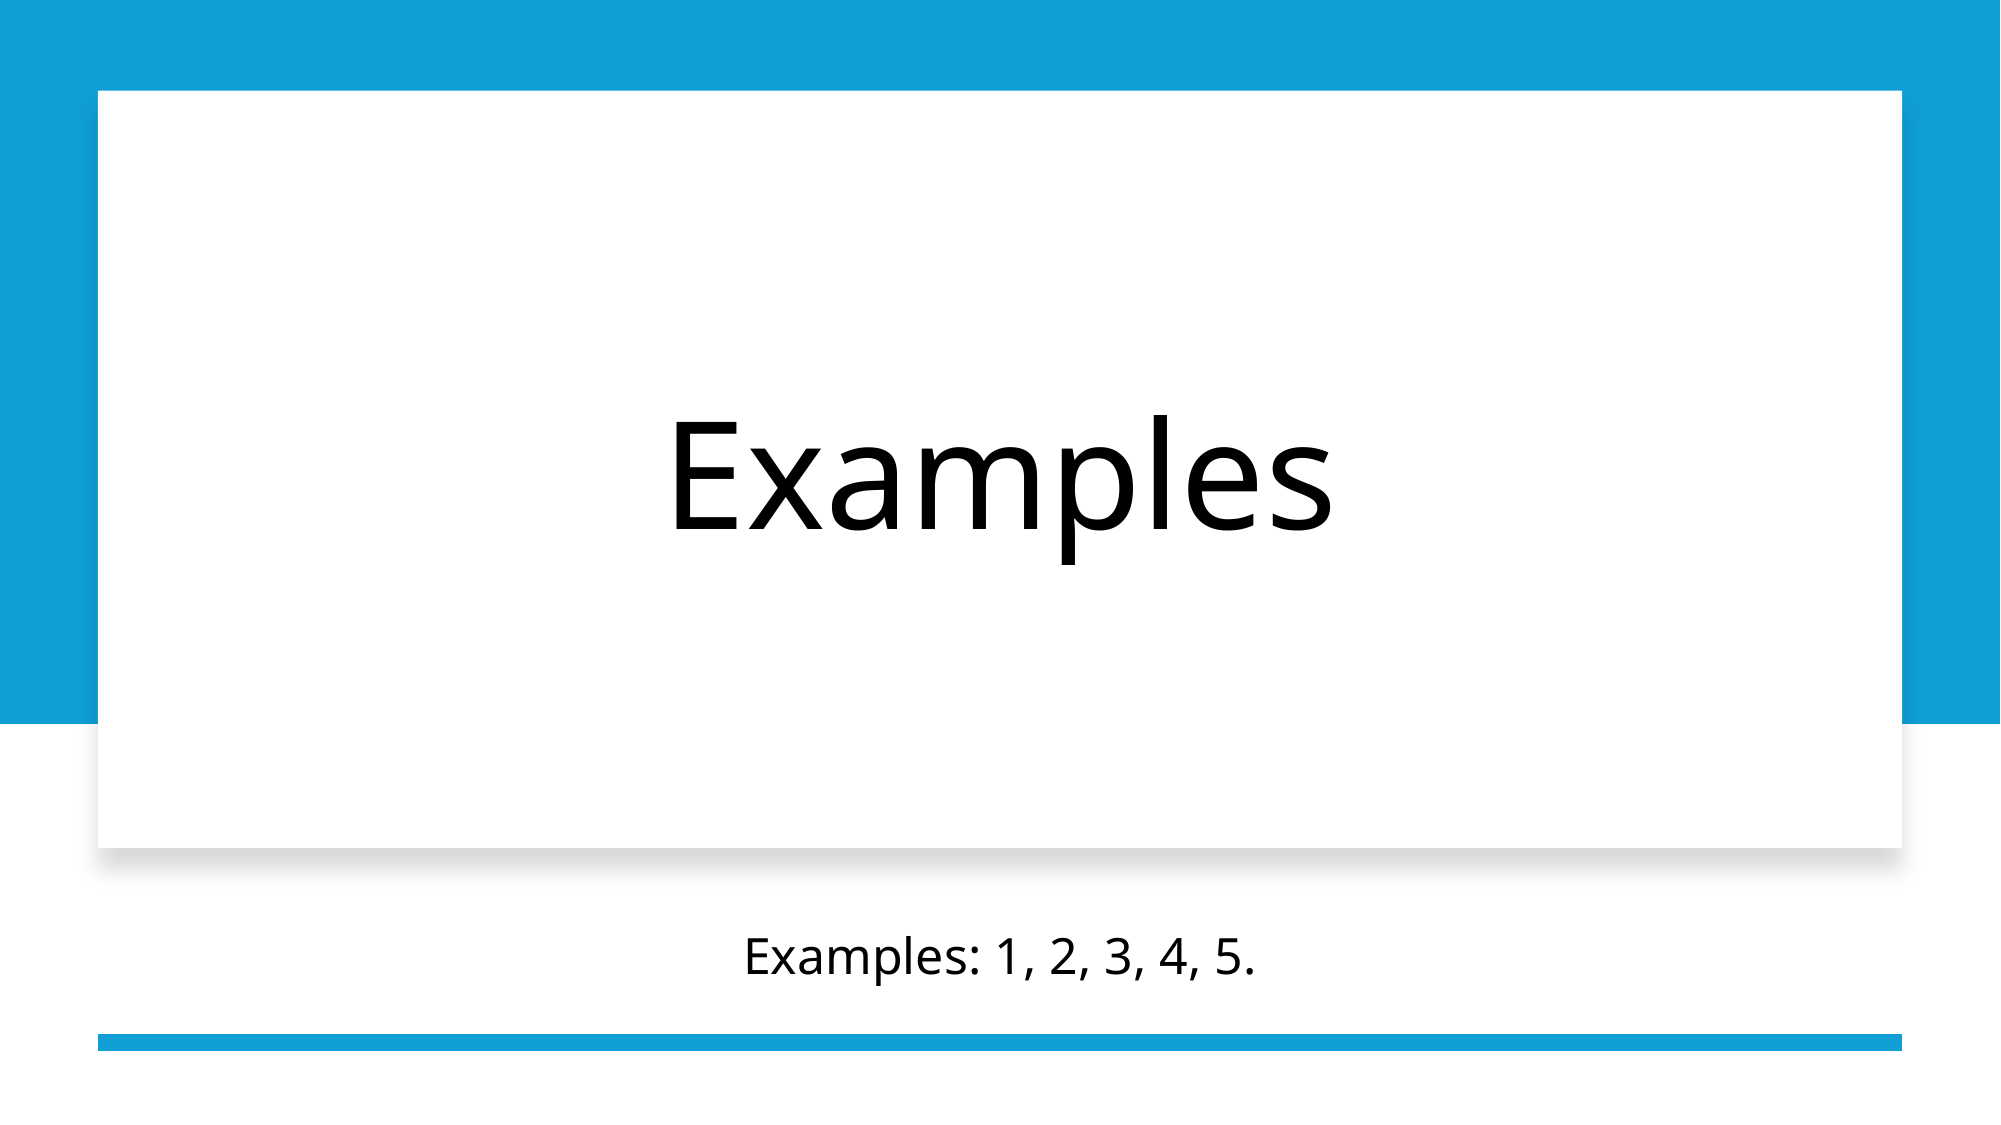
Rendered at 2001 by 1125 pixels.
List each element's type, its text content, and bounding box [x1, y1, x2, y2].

title Examples [249, 212, 1750, 750]
text_box [0, 725, 2000, 1125]
list Examples: 1, 2, 3, 4, 5. [249, 904, 1750, 1012]
text_box [96, 89, 1904, 850]
text_box [0, 0, 2000, 725]
